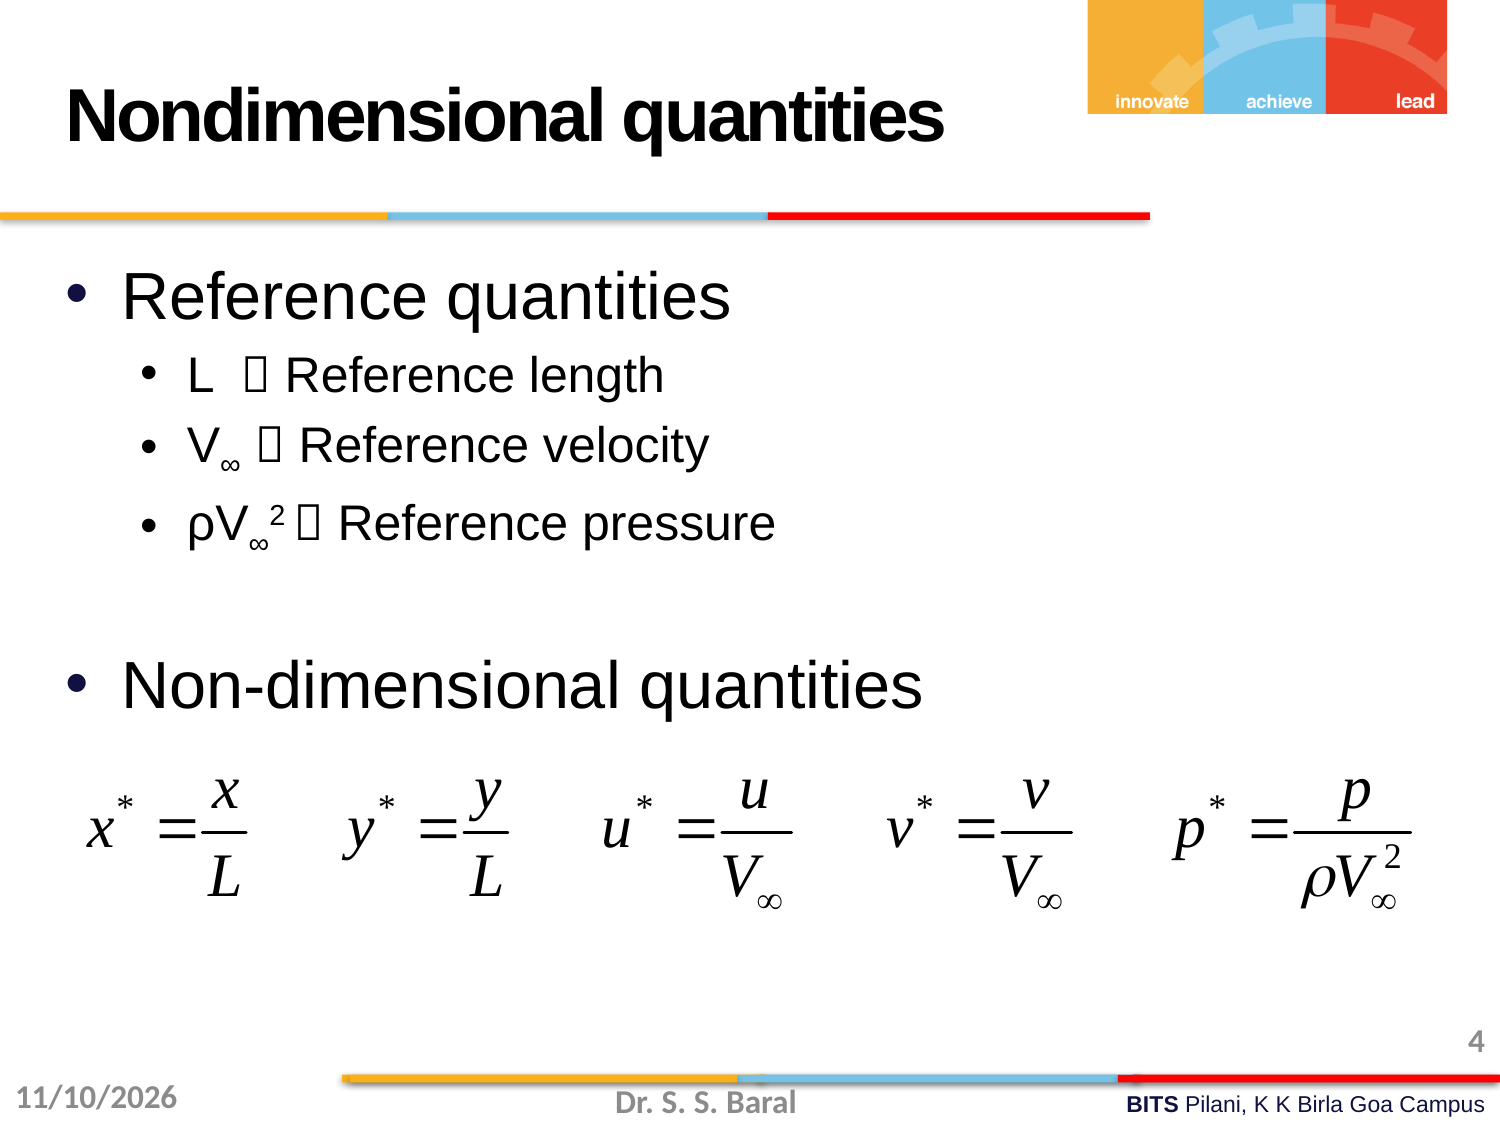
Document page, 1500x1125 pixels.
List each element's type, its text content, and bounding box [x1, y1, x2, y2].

picture [1087, 0, 1448, 114]
slide_number 4 [1374, 999, 1500, 1078]
list Nondimensional quantities [50, 24, 1088, 213]
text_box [74, 749, 1422, 926]
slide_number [0, 1065, 350, 1125]
footer Dr. S. S. Baral [487, 1074, 925, 1125]
list Reference quantities L  Reference length V∞  Reference velocity ρV∞2  Reference pressure Non-dimensional quantities [50, 245, 1475, 1063]
